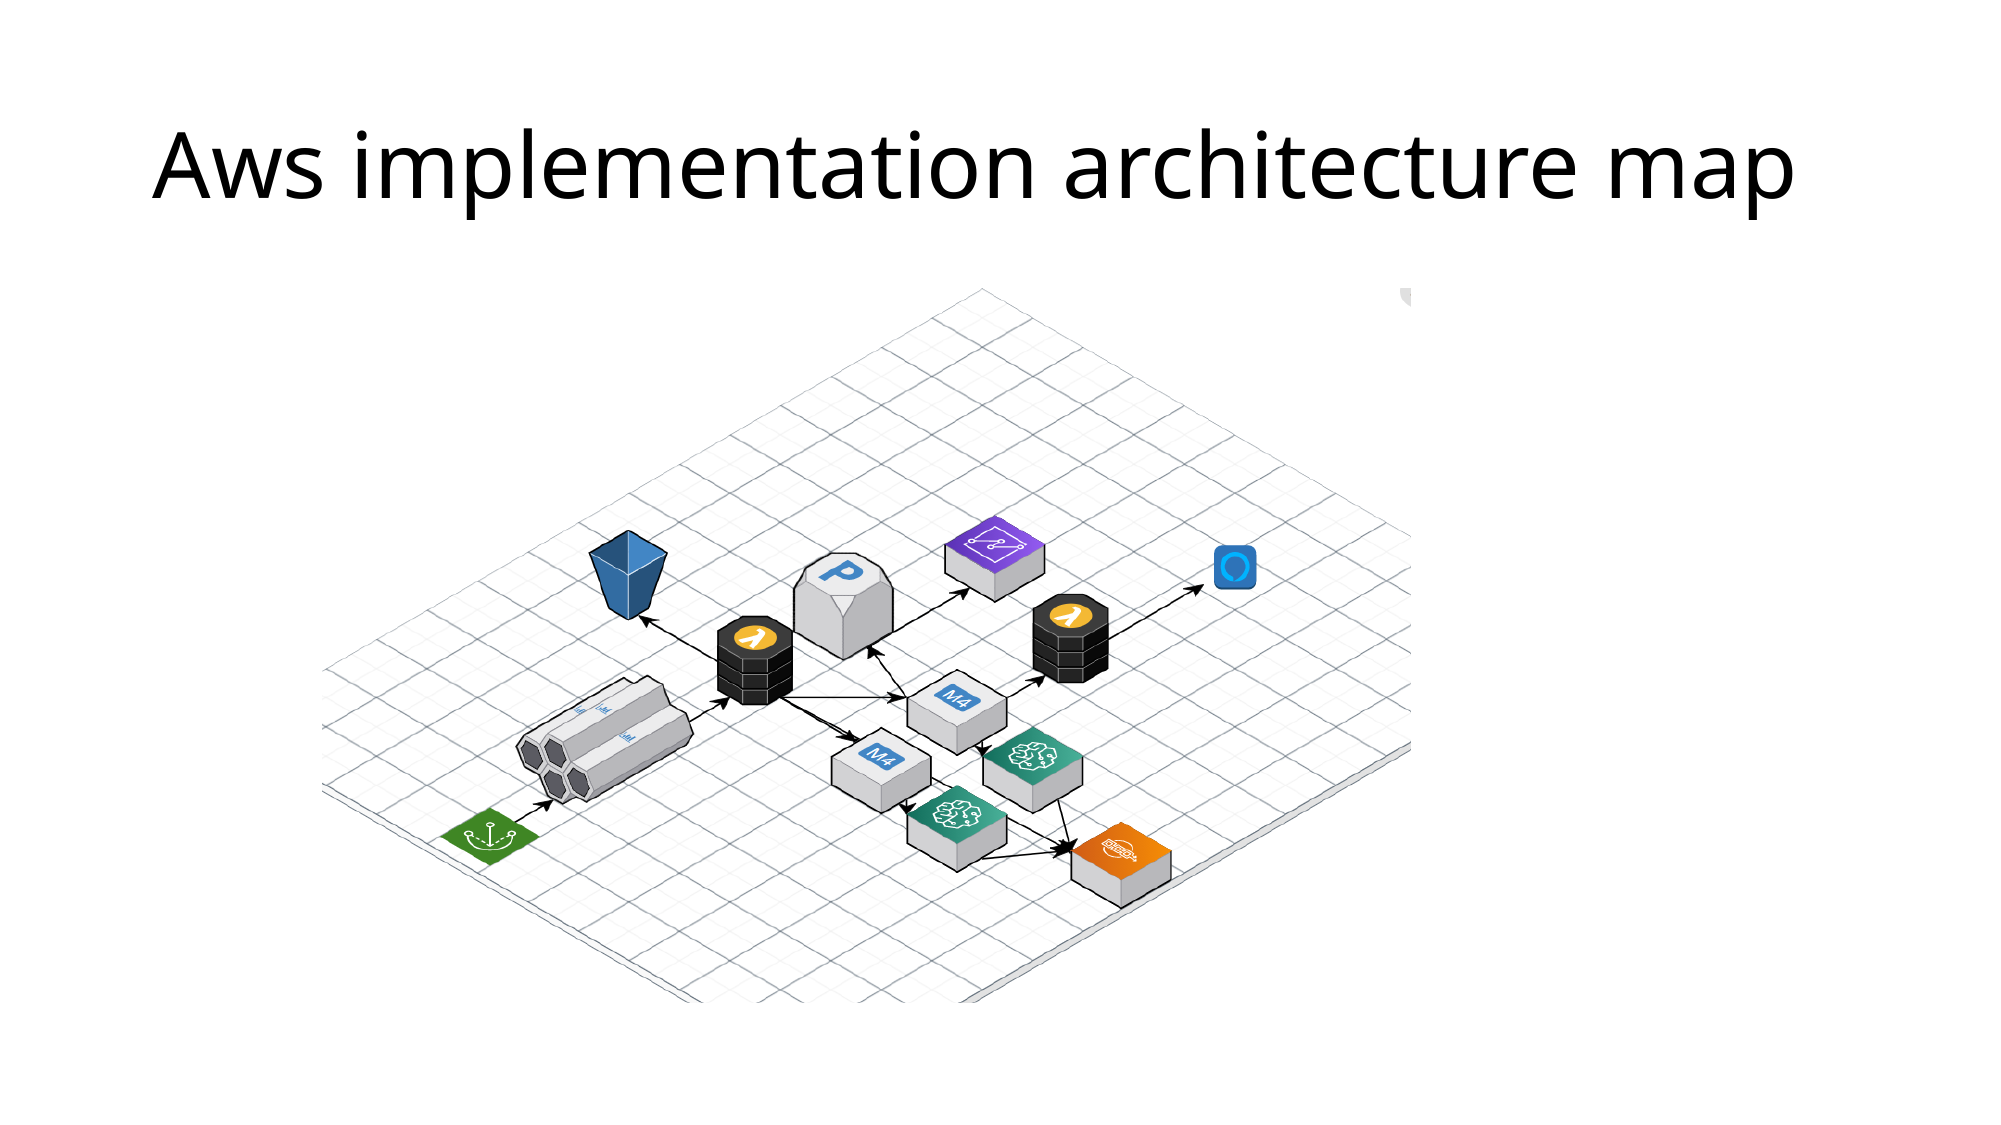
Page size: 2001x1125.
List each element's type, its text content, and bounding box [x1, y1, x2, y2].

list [322, 288, 1411, 1003]
title Aws implementation architecture map [137, 59, 1863, 278]
